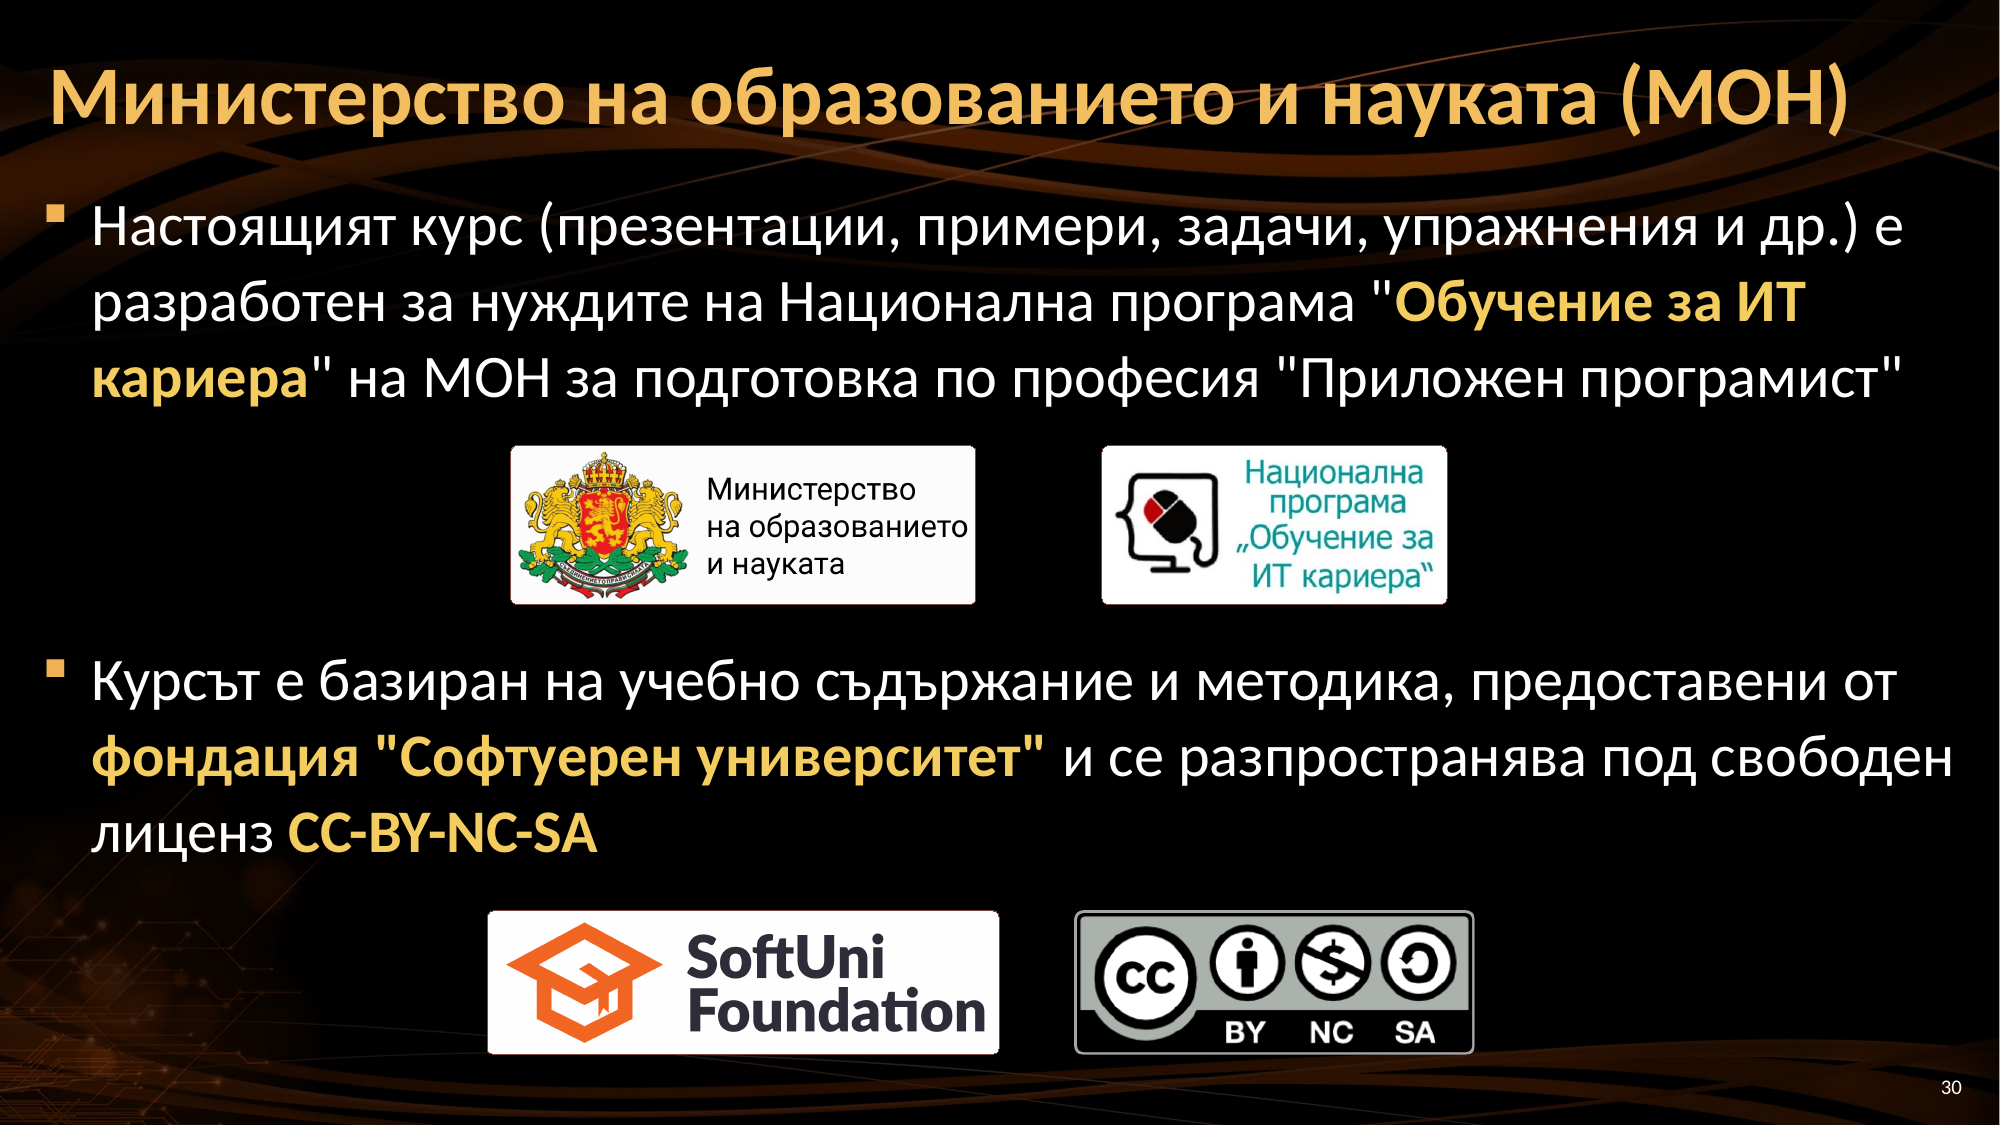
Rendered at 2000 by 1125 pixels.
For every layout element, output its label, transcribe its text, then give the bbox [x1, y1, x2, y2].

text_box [510, 445, 1448, 605]
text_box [487, 910, 1475, 1055]
picture [0, 0, 2000, 1125]
list Настоящият курс (презентации, примери, задачи, упражнения и др.) е разработен за нуждите на Национална програма "Обучение за ИТ кариера" на МОН за подготовка по професия "Приложен програмист" Курсът е базиран на учебно съдържание и методика, предоставени от фондация "Софтуерен университет" и се разпространява под свободен лиценз CC-BY-NC-SA [23, 174, 1975, 1103]
title Министерство на образованието и науката (МОН) [30, 6, 1975, 189]
slide_number 30 [1897, 1070, 1968, 1103]
